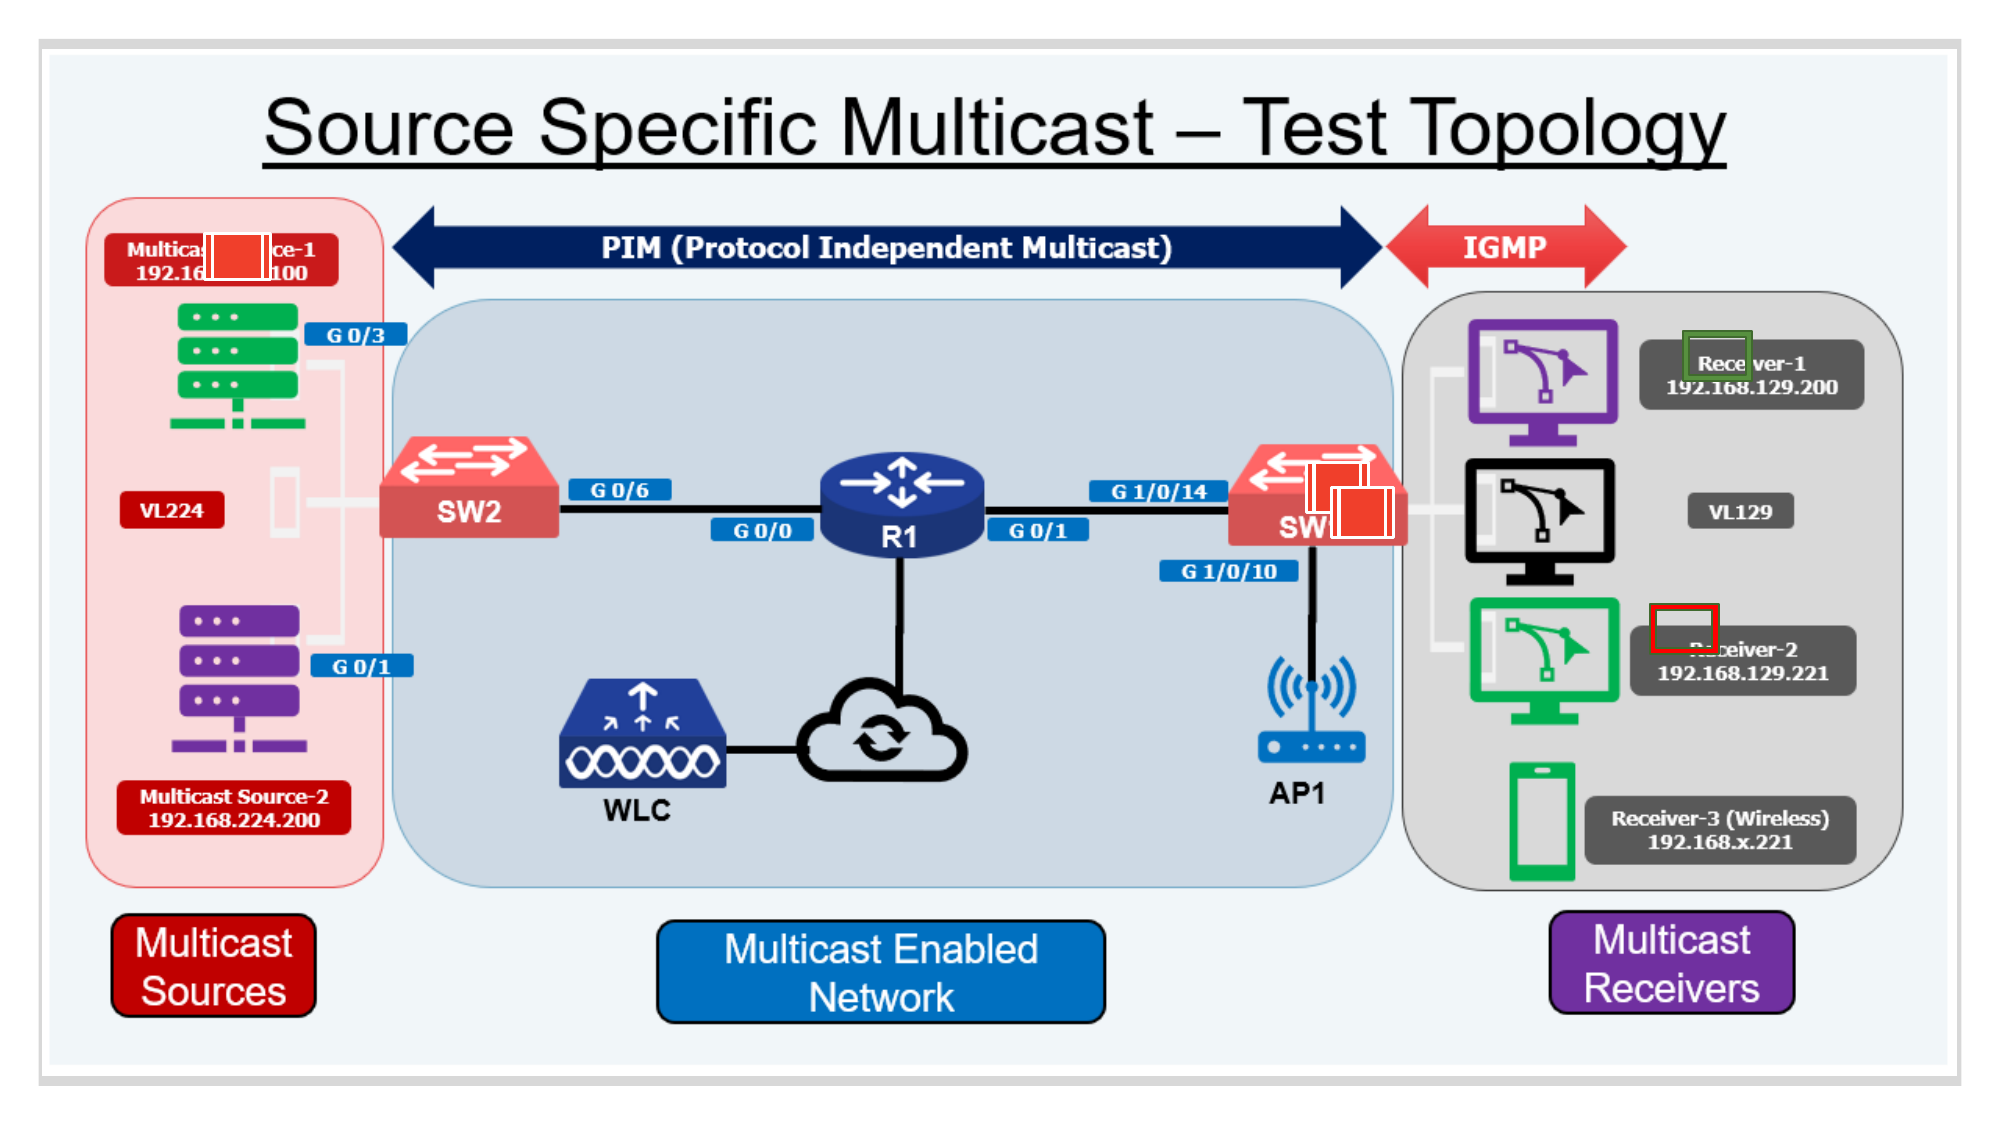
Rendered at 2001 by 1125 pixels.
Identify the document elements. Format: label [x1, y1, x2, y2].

picture [42, 49, 1958, 1076]
